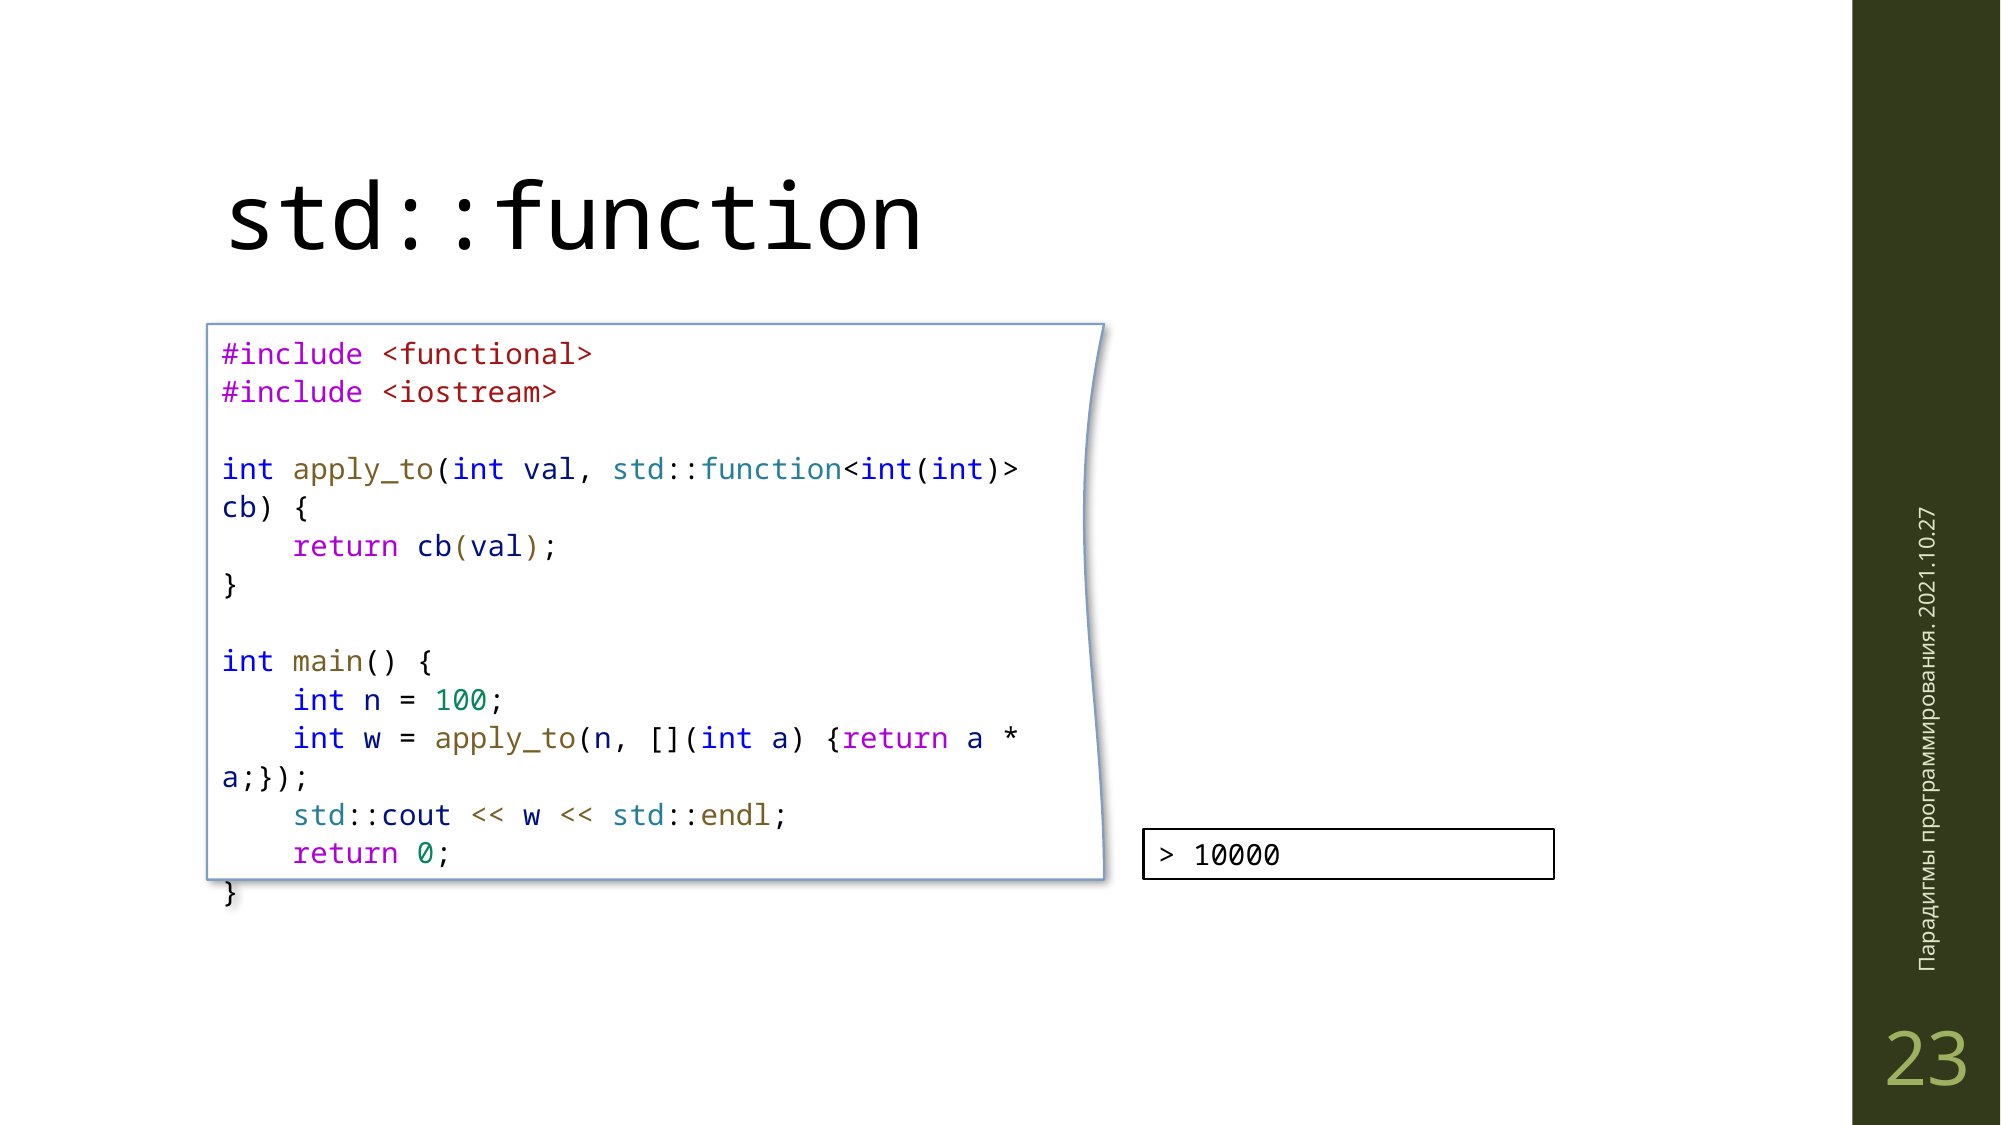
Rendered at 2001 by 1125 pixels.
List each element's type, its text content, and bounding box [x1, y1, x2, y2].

text_box #include <functional> #include <iostream> int apply_to(int val, std::function<int(int)> cb) { return cb(val); } int main() { int n = 100; int w = apply_to(n, [](int a) {return a * a;}); std::cout << w << std::endl; return 0; } [205, 322, 1106, 881]
footer Парадигмы программирования. 2021.10.27 [1897, 400, 1958, 988]
title std::function [206, 60, 1797, 278]
text_box > 10000 [1142, 828, 1555, 880]
slide_number 23 [1852, 1012, 2000, 1110]
